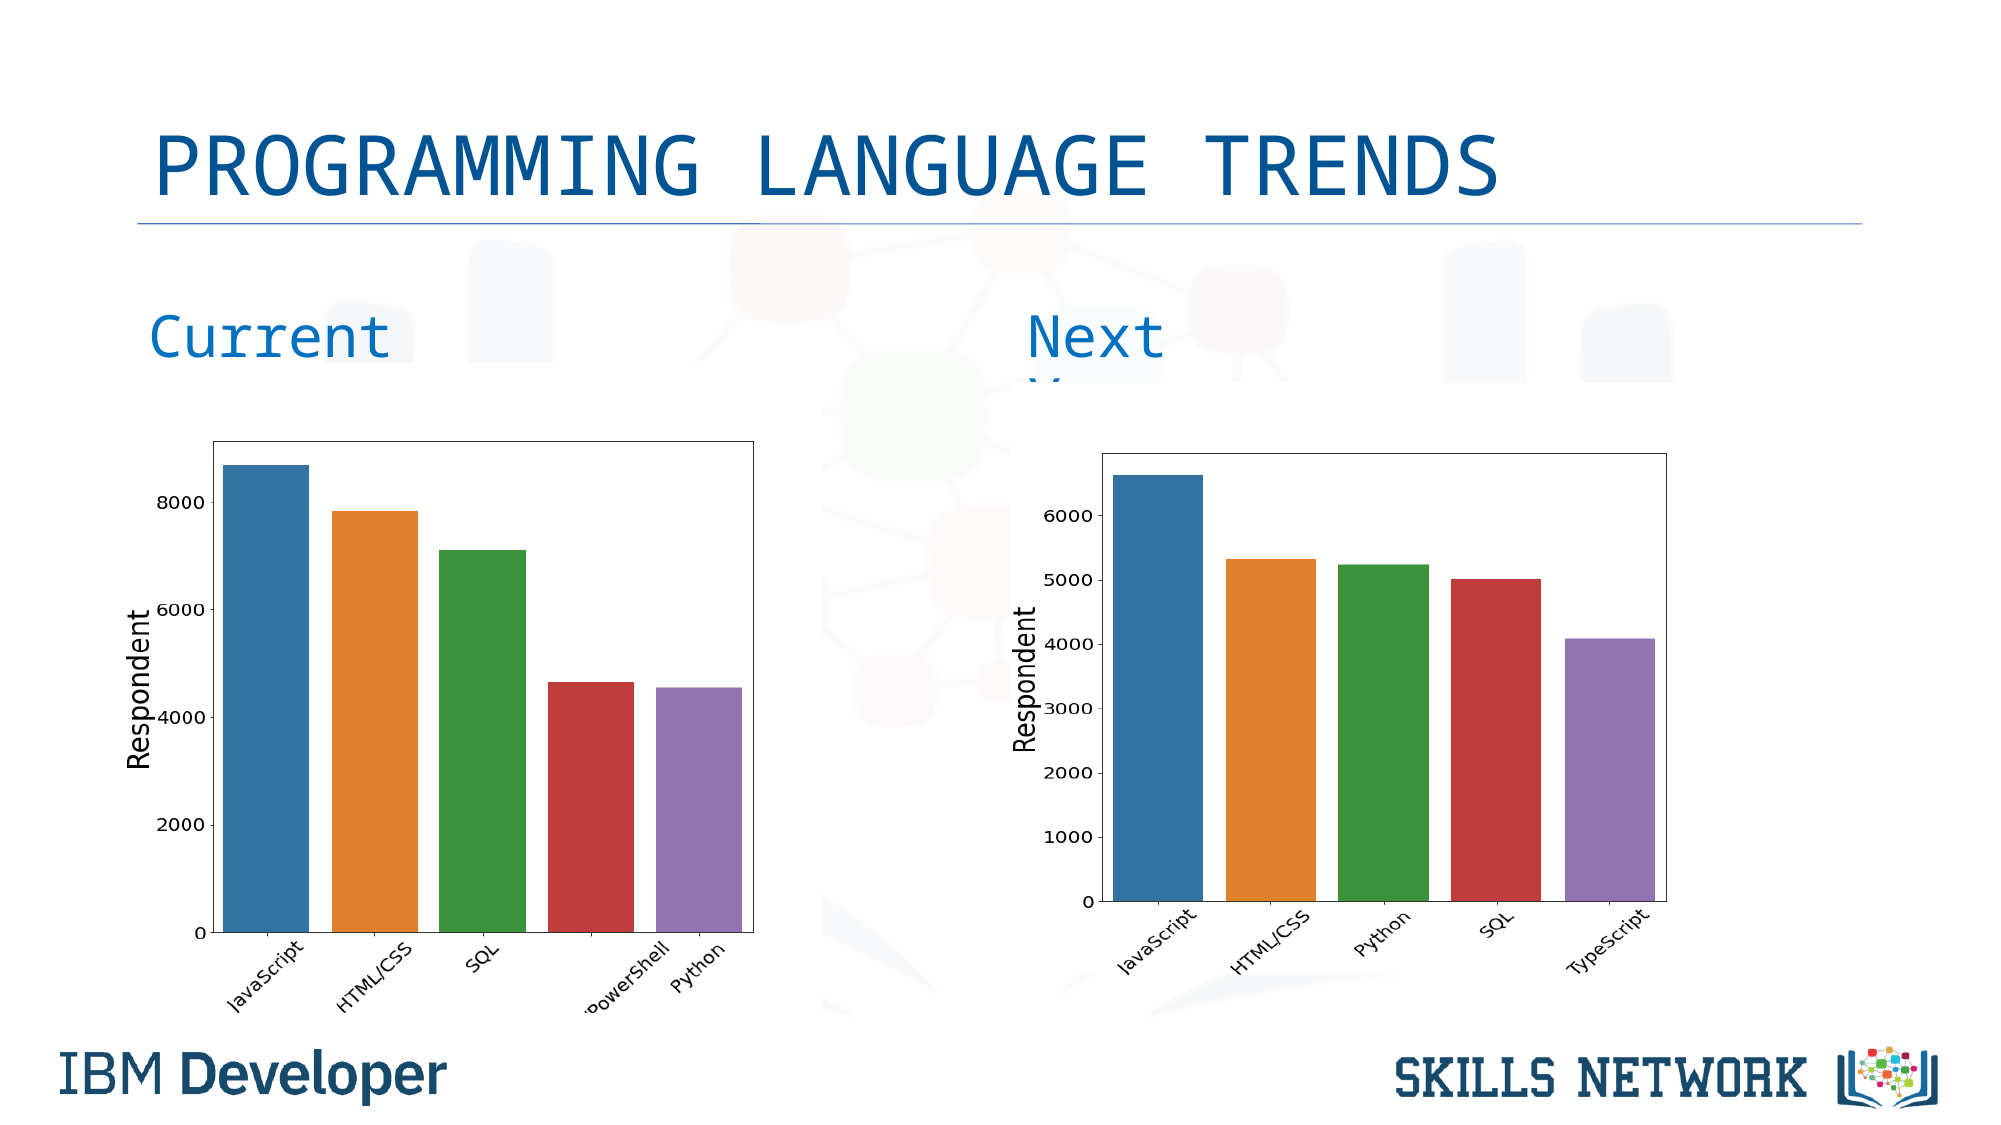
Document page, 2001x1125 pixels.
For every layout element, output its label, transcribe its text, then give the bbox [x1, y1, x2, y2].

picture [1011, 382, 1739, 975]
picture [125, 363, 822, 1013]
picture [55, 1045, 459, 1108]
picture [1390, 1045, 1945, 1111]
title PROGRAMMING LANGUAGE TRENDS [137, 59, 1863, 278]
list Current Year [133, 299, 500, 363]
list Next Year [1012, 299, 1301, 382]
text_box [137, 411, 895, 1014]
text_box [1012, 411, 1770, 1014]
